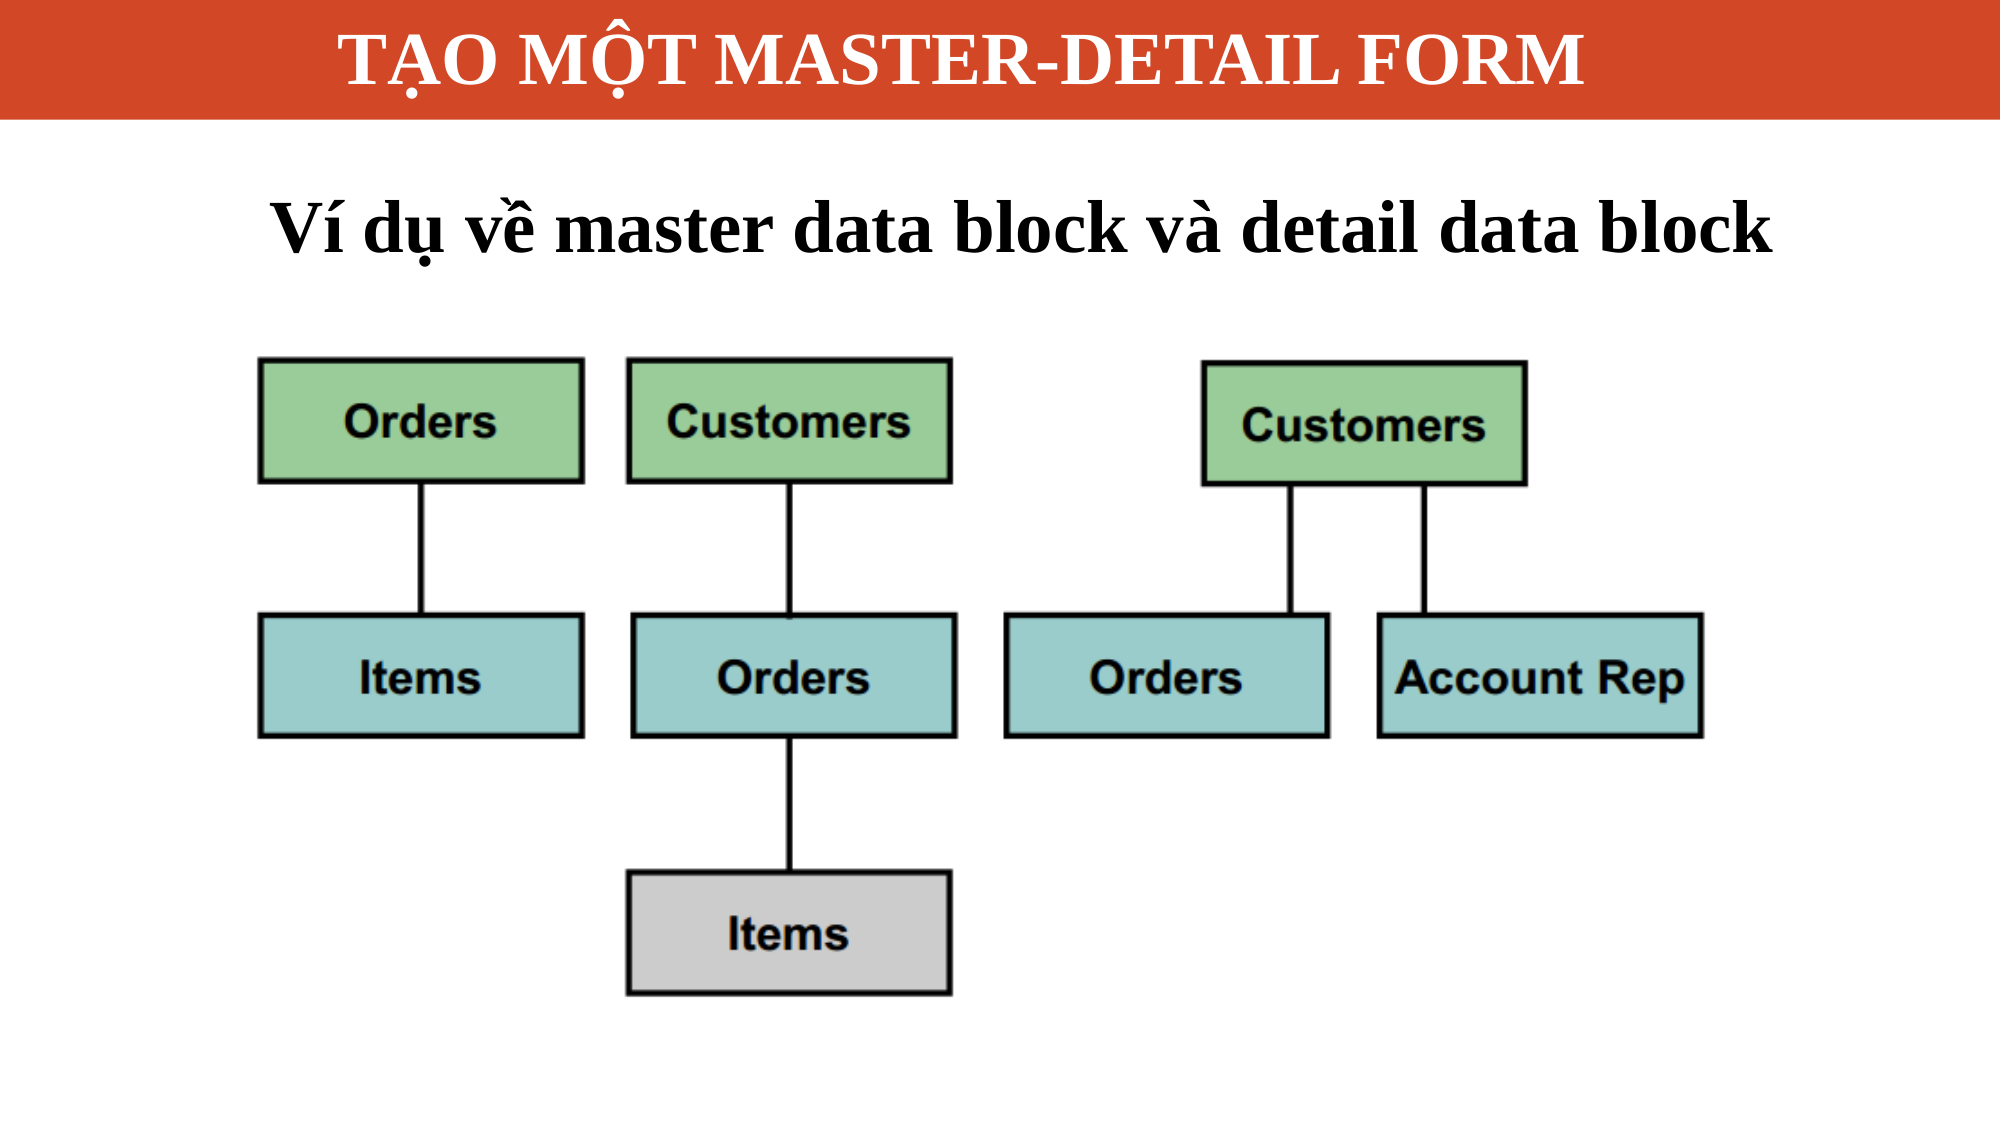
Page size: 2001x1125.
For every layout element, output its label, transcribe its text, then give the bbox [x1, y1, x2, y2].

picture [254, 337, 1725, 1017]
text_box Ví dụ về master data block và detail data block [254, 169, 1826, 275]
text_box TẠO MỘT MASTER-DETAIL FORM [322, 2, 1831, 107]
